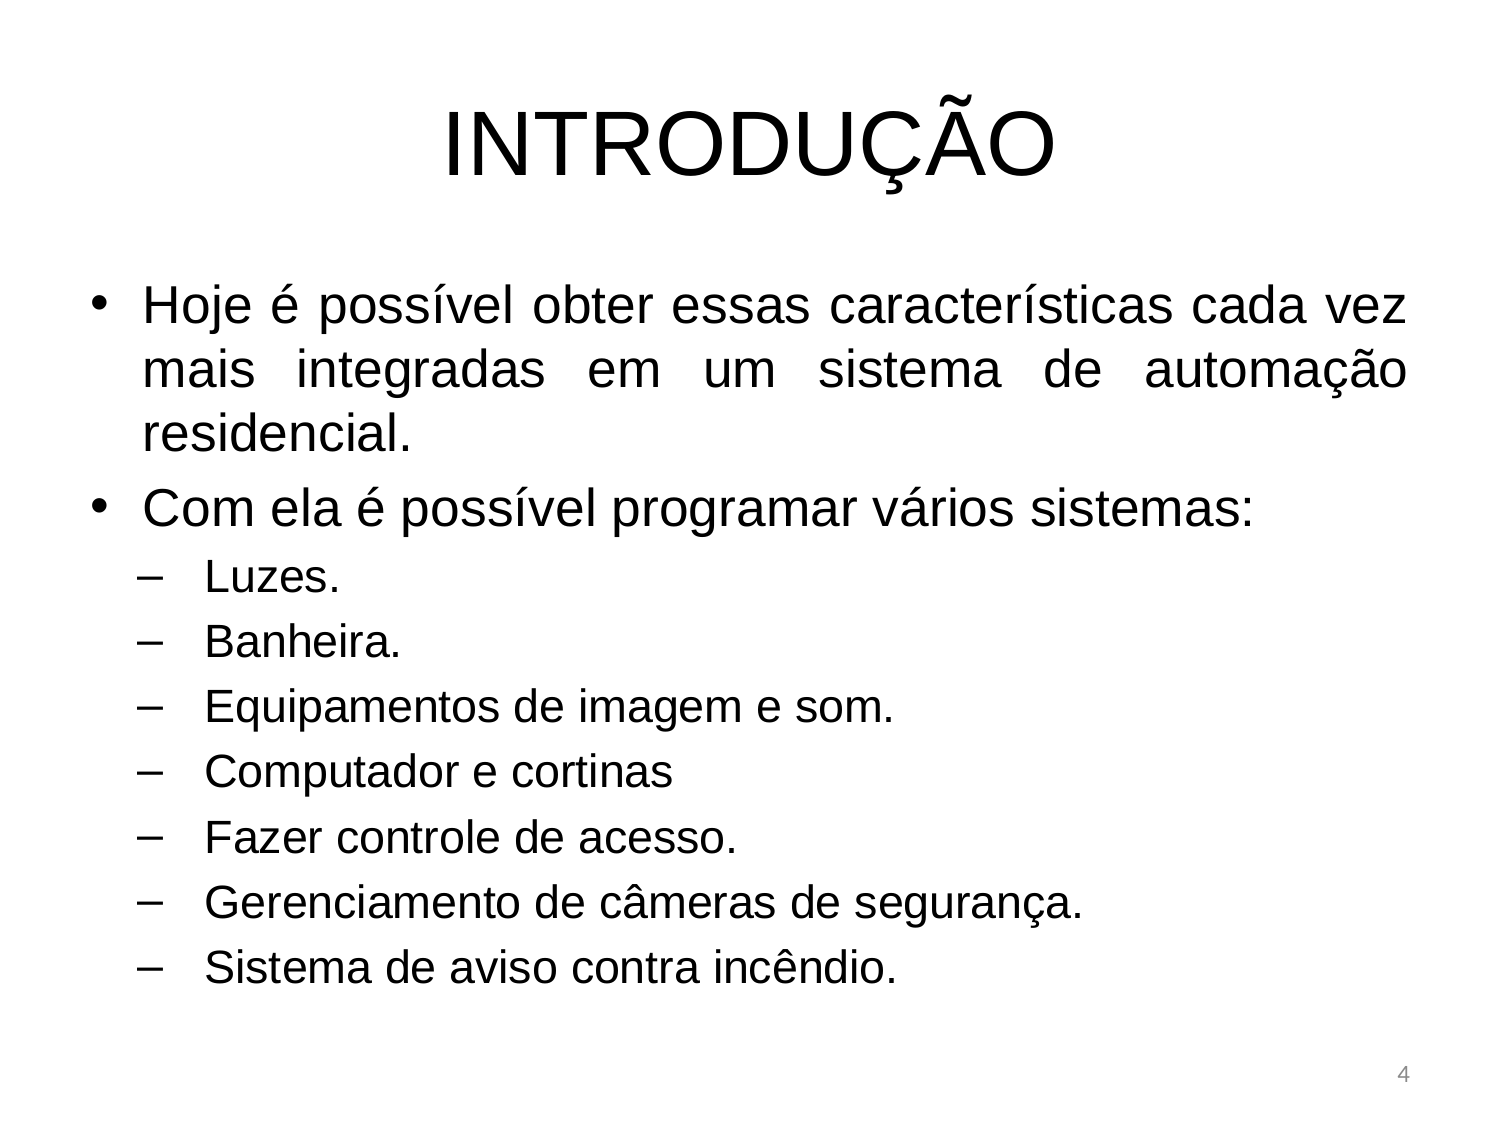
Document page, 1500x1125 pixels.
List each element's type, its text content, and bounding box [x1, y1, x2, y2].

list Hoje é possível obter essas características cada vez mais integradas em um sistema de automação residencial. Com ela é possível programar vários sistemas: Luzes. Banheira. Equipamentos de imagem e som. Computador e cortinas Fazer controle de acesso. Gerenciamento de câmeras de segurança. Sistema de aviso contra incêndio. [75, 262, 1425, 1005]
title INTRODUÇÃO [75, 45, 1425, 233]
slide_number 4 [1074, 1042, 1425, 1103]
